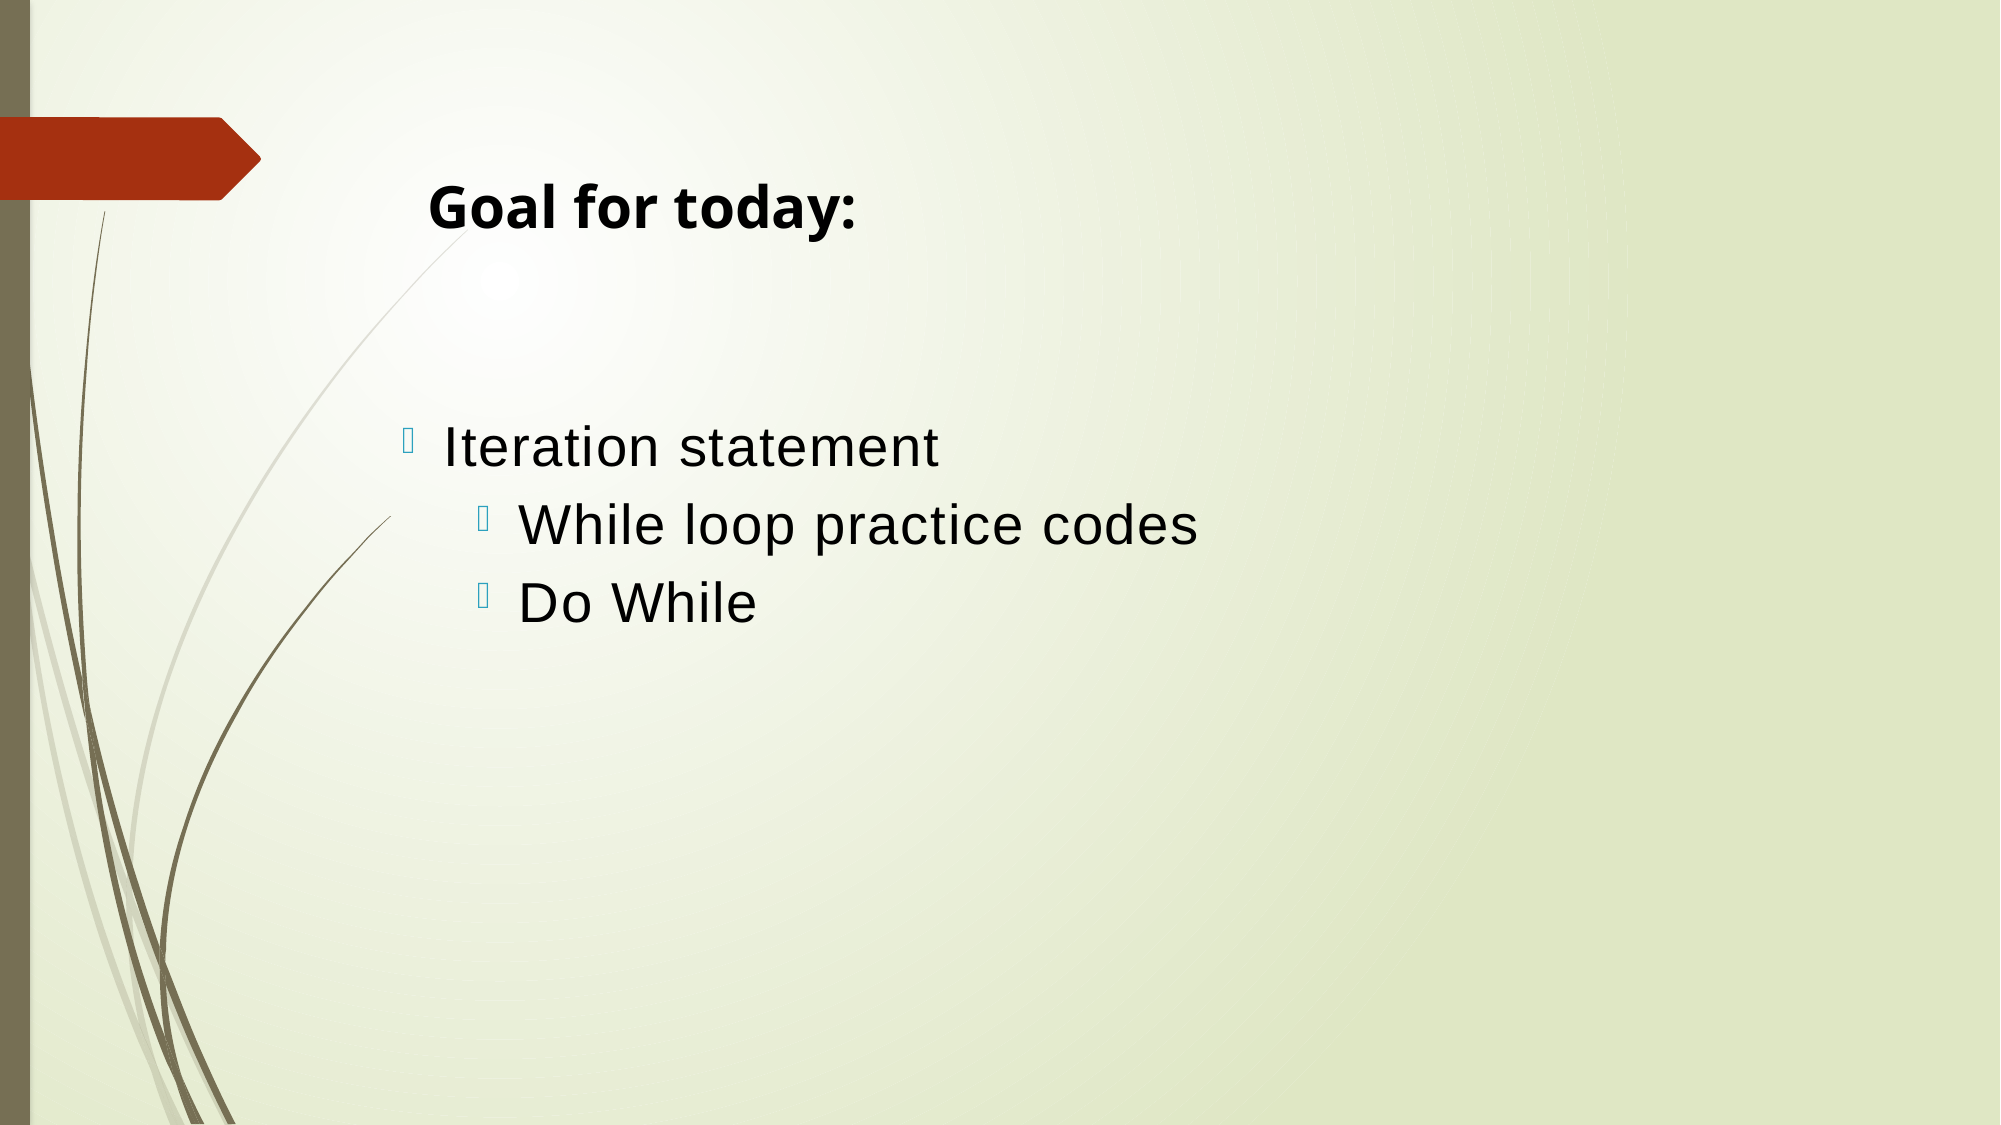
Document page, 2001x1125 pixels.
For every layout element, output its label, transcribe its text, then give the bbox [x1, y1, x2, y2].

text_box Goal for today: [412, 162, 1488, 248]
text_box Iteration statement While loop practice codes Do While [324, 399, 1557, 712]
